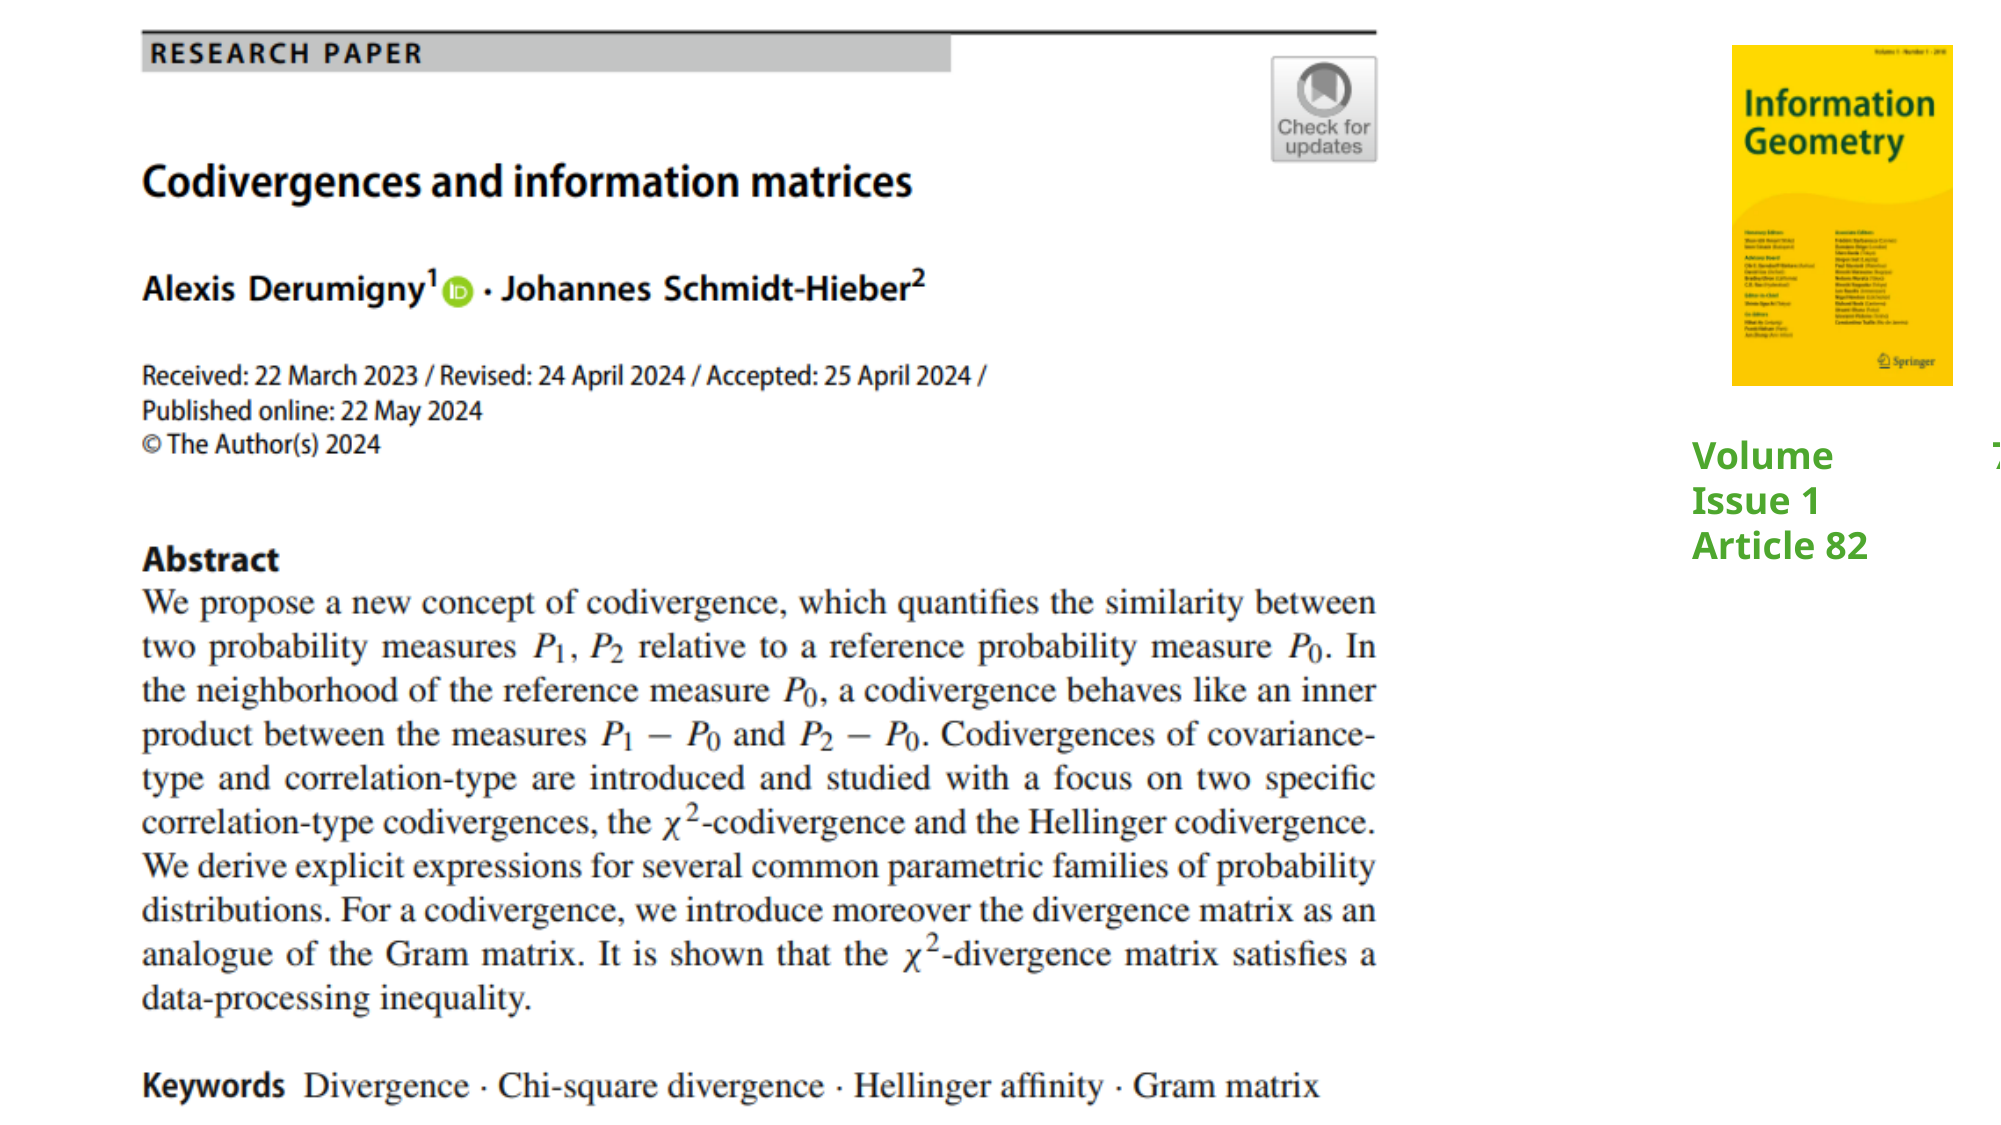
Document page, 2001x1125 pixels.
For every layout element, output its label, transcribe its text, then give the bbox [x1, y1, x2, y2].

picture [1731, 44, 1954, 387]
text_box Volume 7 Issue 1 Article 82 [1677, 424, 2000, 574]
picture [119, 15, 1462, 1125]
